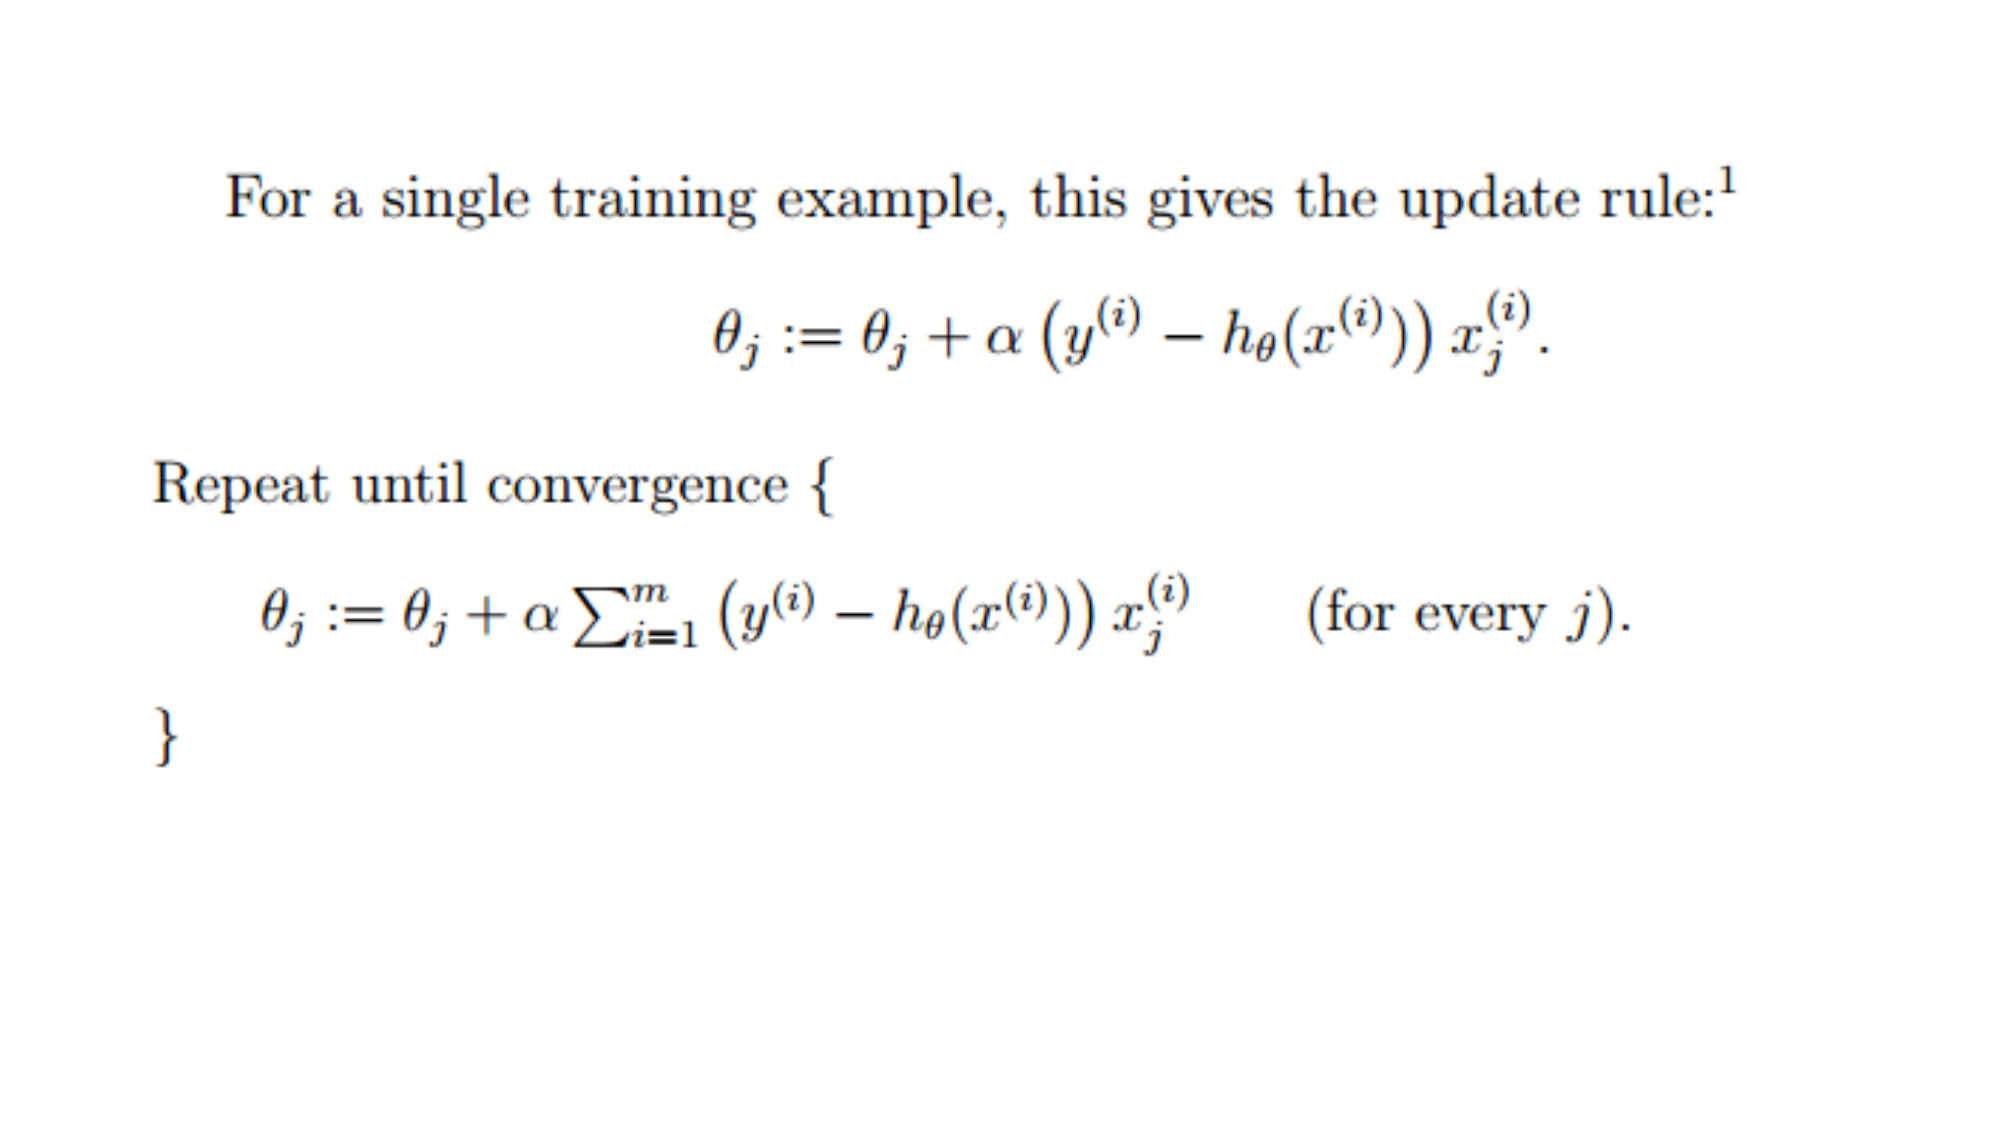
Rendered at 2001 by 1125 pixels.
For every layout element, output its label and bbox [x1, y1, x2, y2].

picture [39, 37, 1961, 799]
